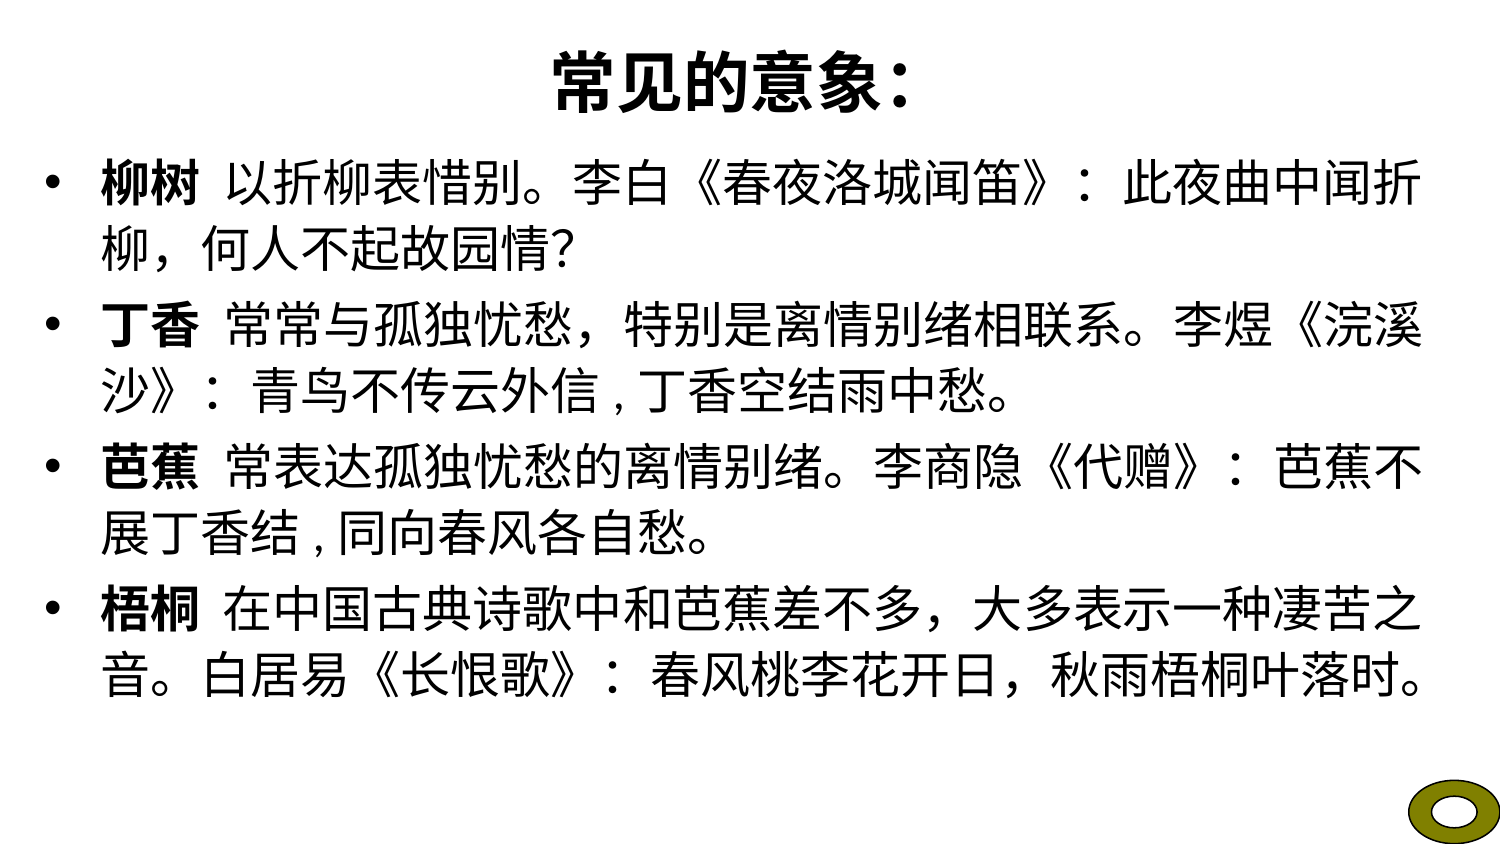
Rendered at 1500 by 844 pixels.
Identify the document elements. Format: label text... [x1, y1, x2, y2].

text_box [1408, 780, 1500, 844]
list 柳树 以折柳表惜别。李白《春夜洛城闻笛》：此夜曲中闻折柳，何人不起故园情？ 丁香 常常与孤独忧愁，特别是离情别绪相联系。李煜《浣溪沙》：青鸟不传云外信,丁香空结雨中愁。 芭蕉 常表达孤独忧愁的离情别绪。李商隐《代赠》：芭蕉不展丁香结,同向春风各自愁。 梧桐 在中国古典诗歌中和芭蕉差不多，大多表示一种凄苦之音。白居易《长恨歌》：春风桃李花开日，秋雨梧桐叶落时。 [29, 138, 1459, 767]
title 常见的意象： [75, 33, 1425, 138]
